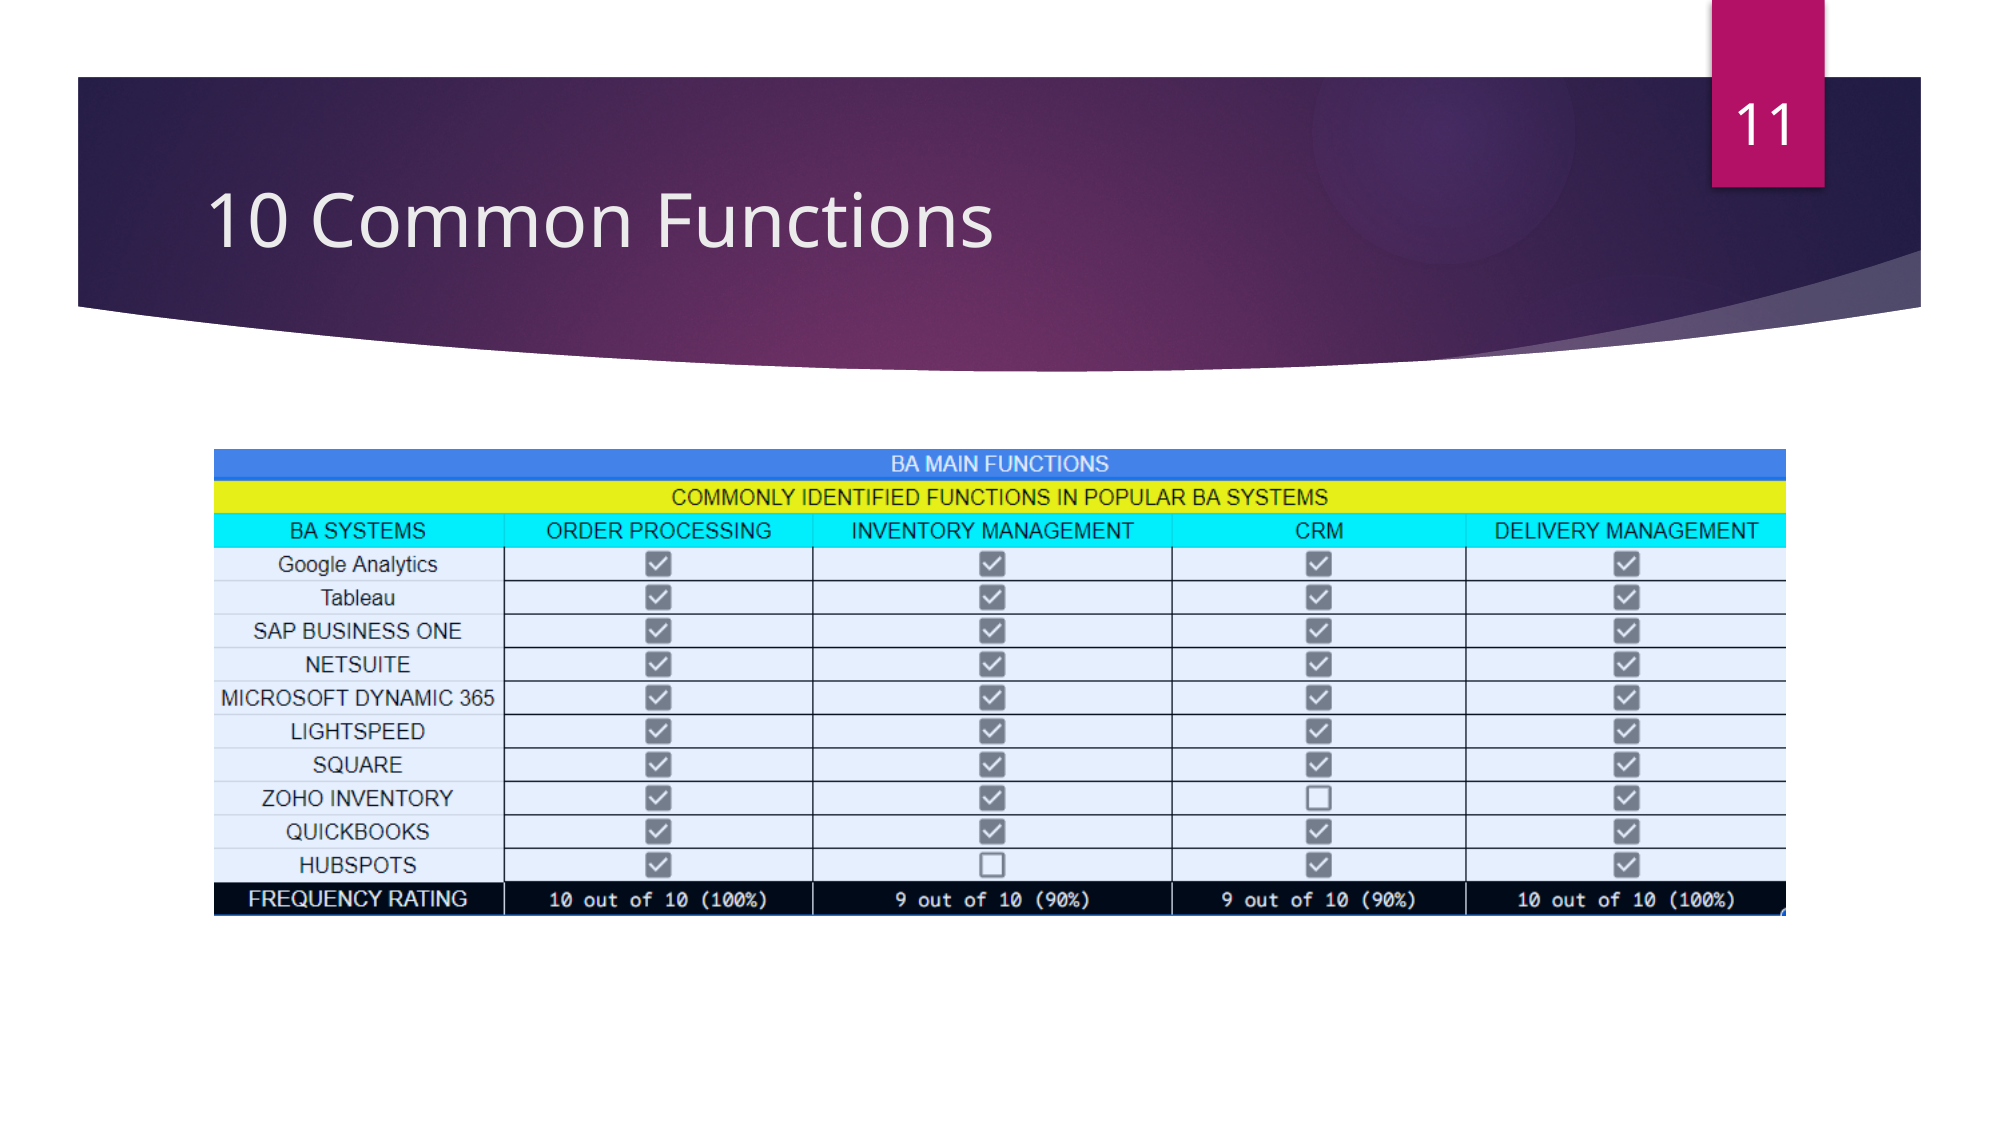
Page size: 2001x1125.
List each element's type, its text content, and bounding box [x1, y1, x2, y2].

title 10 Common Functions [189, 159, 1627, 276]
picture [214, 449, 1786, 916]
slide_number 11 [1698, 48, 1836, 175]
